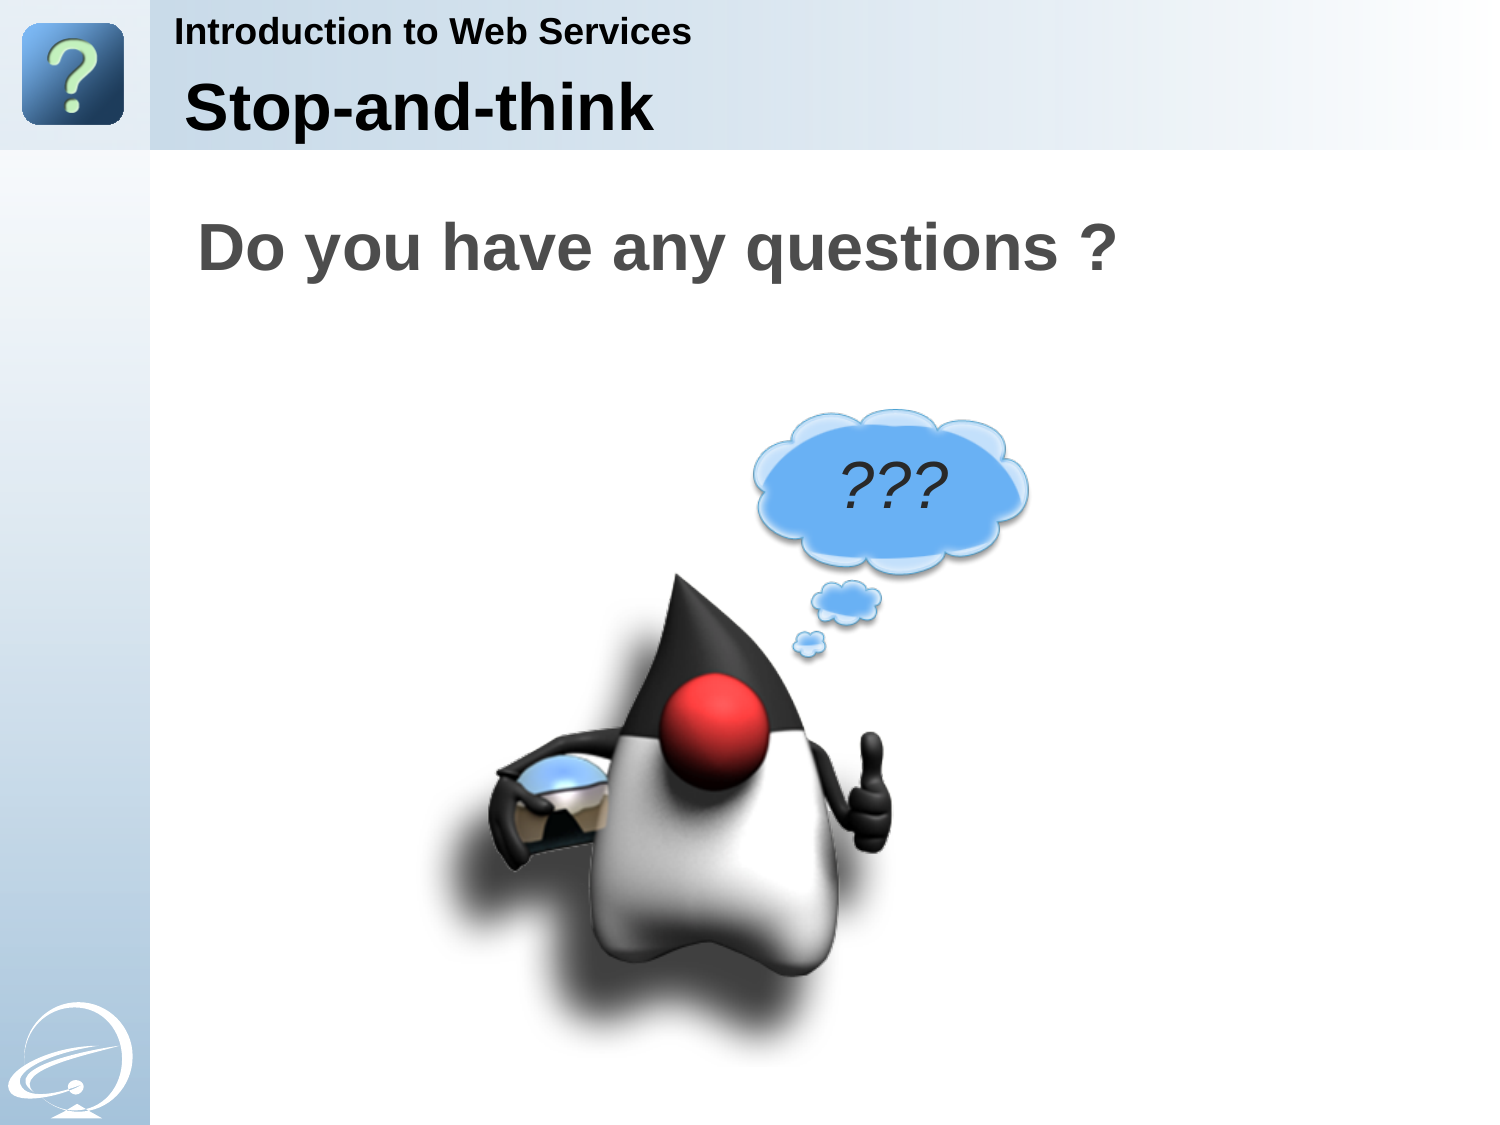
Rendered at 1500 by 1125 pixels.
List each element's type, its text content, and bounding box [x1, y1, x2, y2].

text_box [409, 374, 1036, 1067]
text_box Do you have any questions ? [183, 196, 1398, 291]
text_box Introduction to Web Services [159, 0, 1500, 60]
title Stop-and-think [169, 66, 1438, 141]
picture [21, 21, 129, 129]
